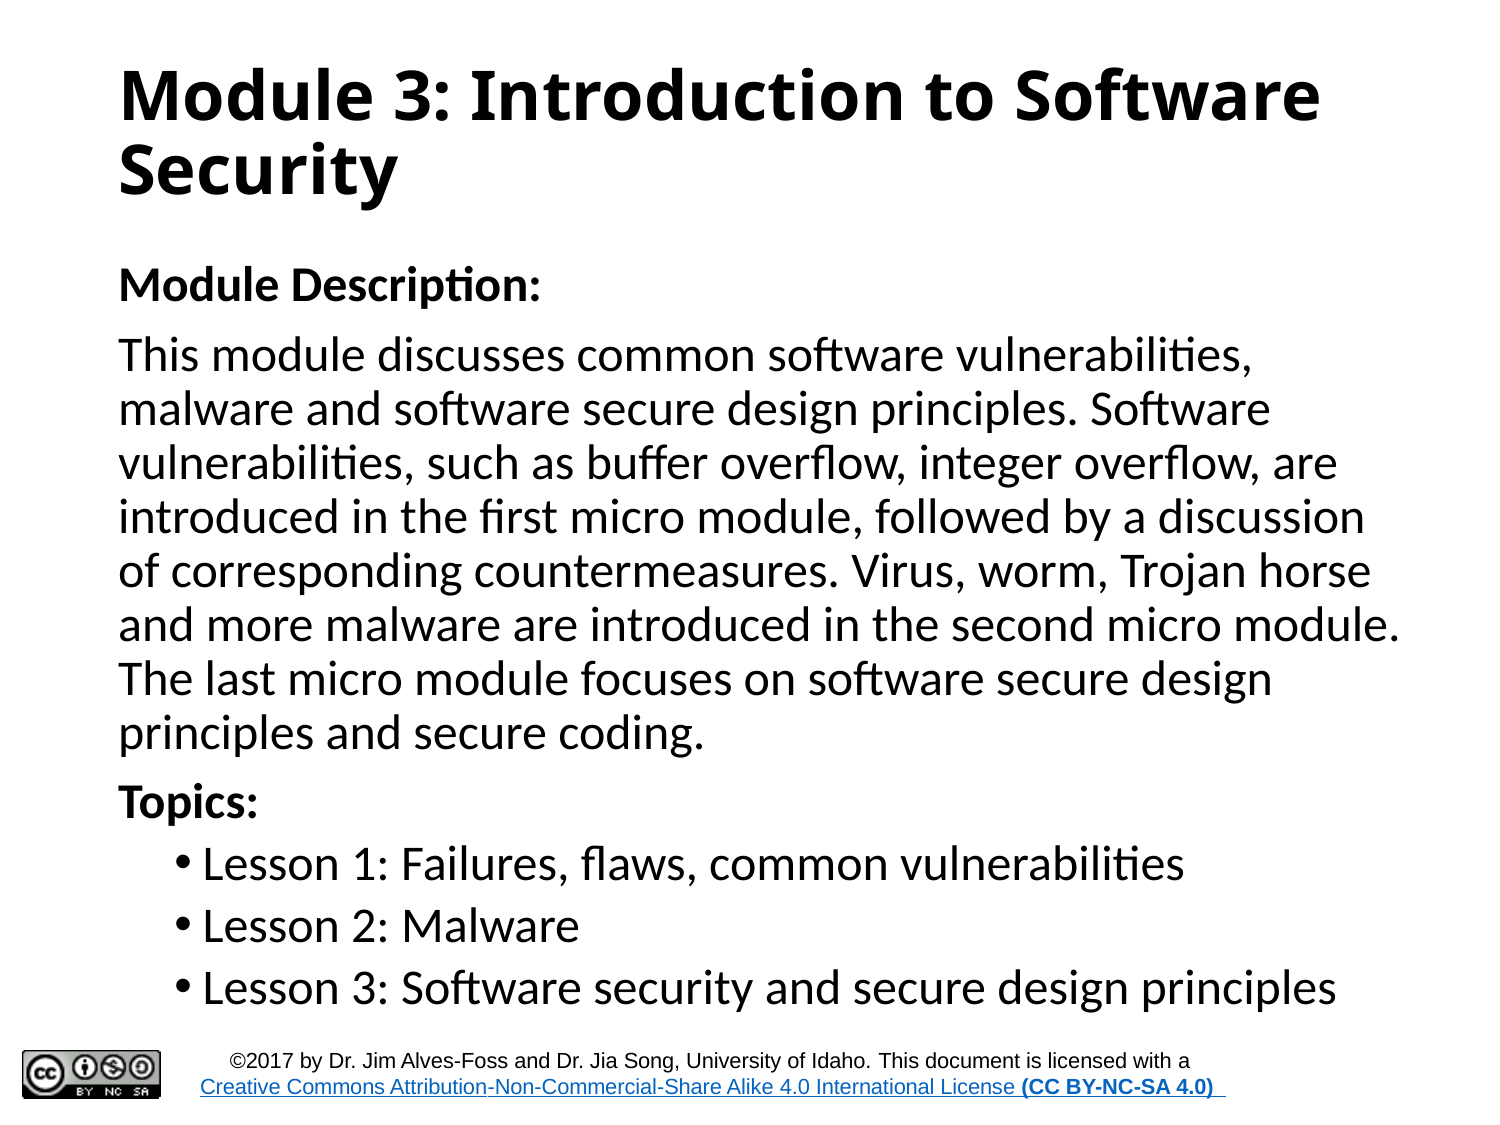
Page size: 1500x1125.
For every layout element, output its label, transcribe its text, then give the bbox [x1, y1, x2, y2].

list Module Description: This module discusses common software vulnerabilities, malware and software secure design principles. Software vulnerabilities, such as buffer overflow, integer overflow, are introduced in the first micro module, followed by a discussion of corresponding countermeasures. Virus, worm, Trojan horse and more malware are introduced in the second micro module. The last micro module focuses on software secure design principles and secure coding. Topics: Lesson 1: Failures, flaws, common vulnerabilities Lesson 2: Malware Lesson 3: Software security and secure design principles [102, 250, 1428, 1039]
title Module 3: Introduction to Software Security [102, 59, 1398, 211]
picture [22, 1050, 161, 1099]
